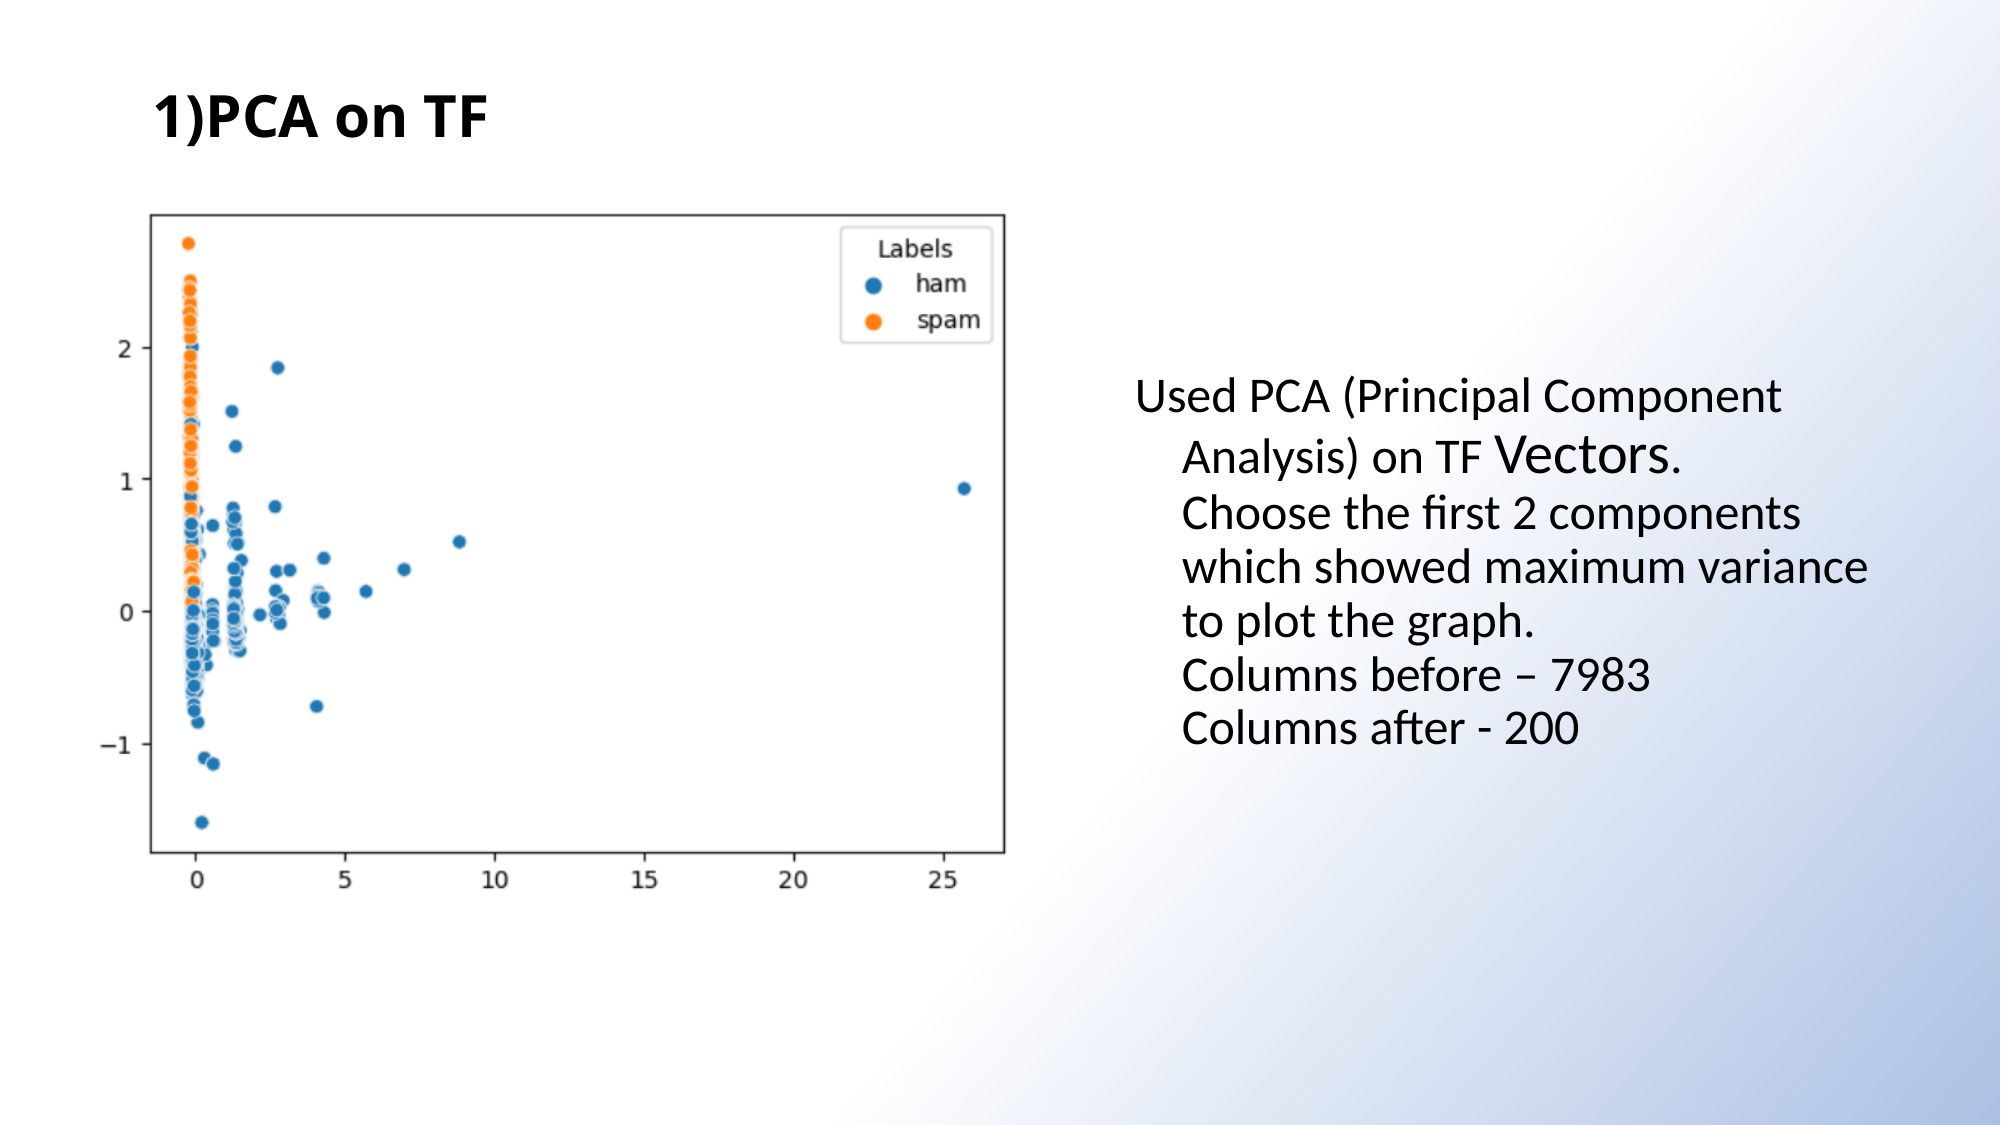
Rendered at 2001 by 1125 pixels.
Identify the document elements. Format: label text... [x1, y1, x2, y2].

title Used PCA (Principal Component Analysis) on TF Vectors. Choose the first 2 components which showed maximum variance to plot the graph. Columns before – 7983 Columns after - 200 [1120, 293, 1903, 832]
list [97, 194, 1024, 892]
text_box 1)PCA on TF [137, 59, 1863, 278]
